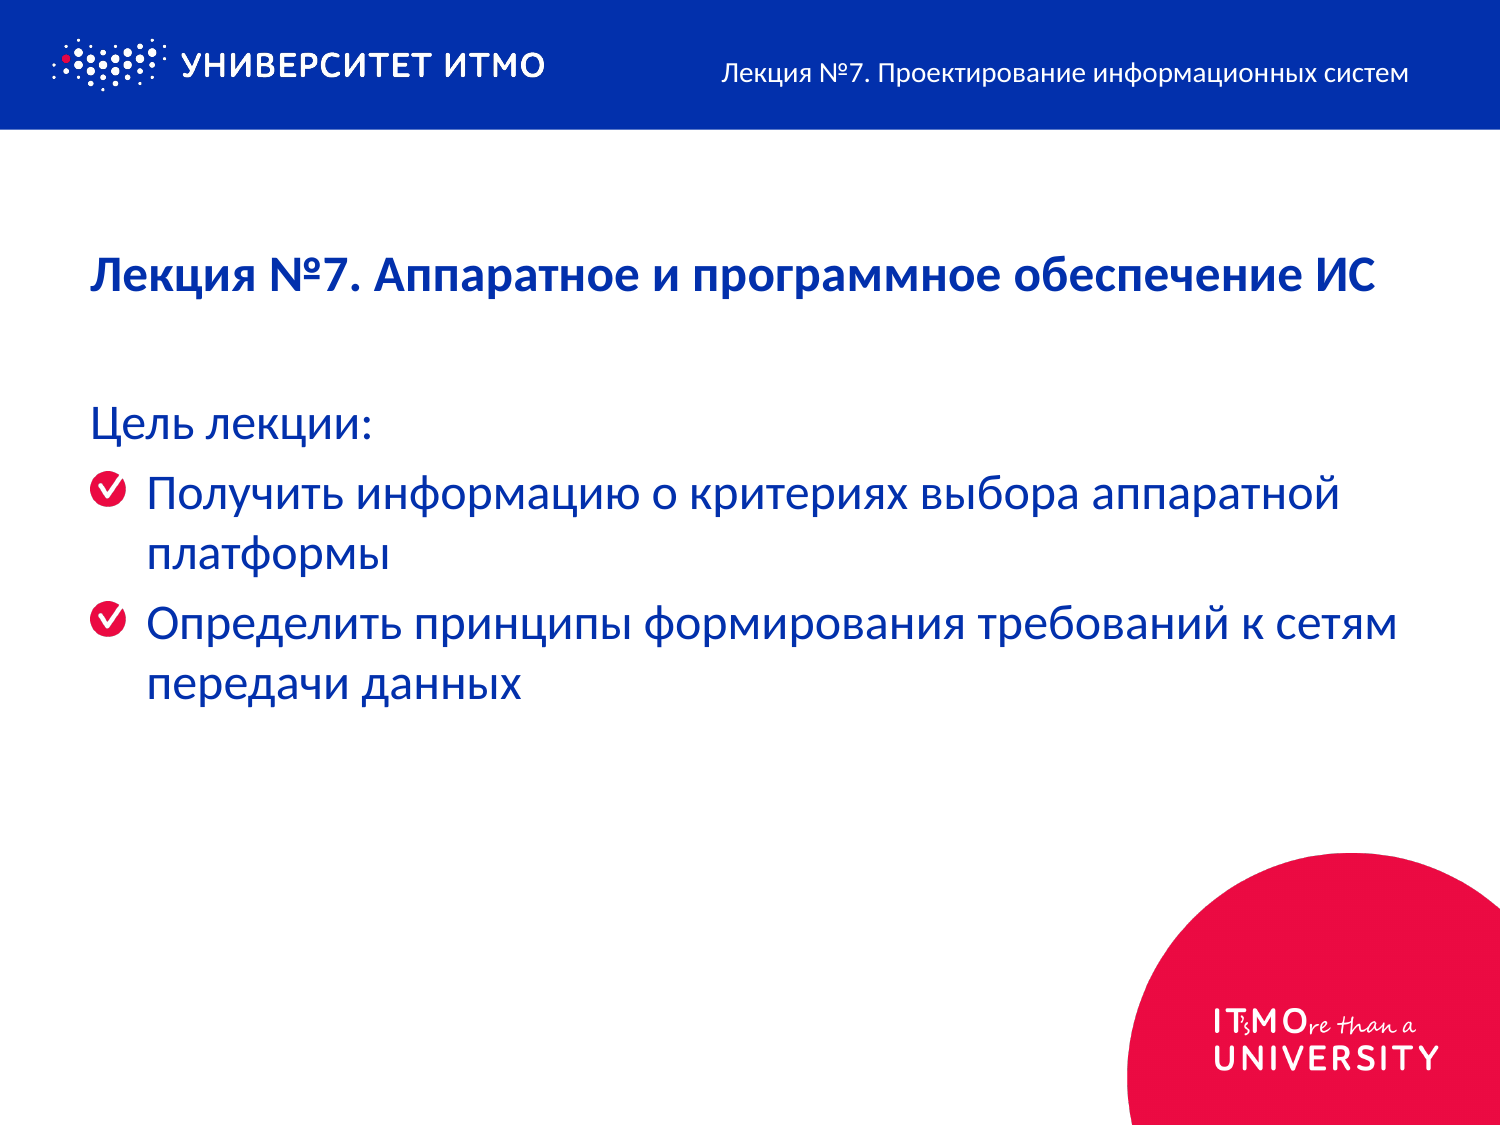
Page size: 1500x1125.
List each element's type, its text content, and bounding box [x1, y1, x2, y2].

picture [1107, 832, 1500, 1125]
list Цель лекции: Получить информацию о критериях выбора аппаратной платформы Определить принципы формирования требований к сетям передачи данных [75, 381, 1460, 1005]
footer Лекция №7. Проектирование информационных систем [661, 40, 1425, 101]
picture [90, 471, 126, 507]
title Лекция №7. Аппаратное и программное обеспечение ИС [75, 202, 1425, 339]
picture [0, 0, 596, 130]
picture [90, 601, 126, 637]
